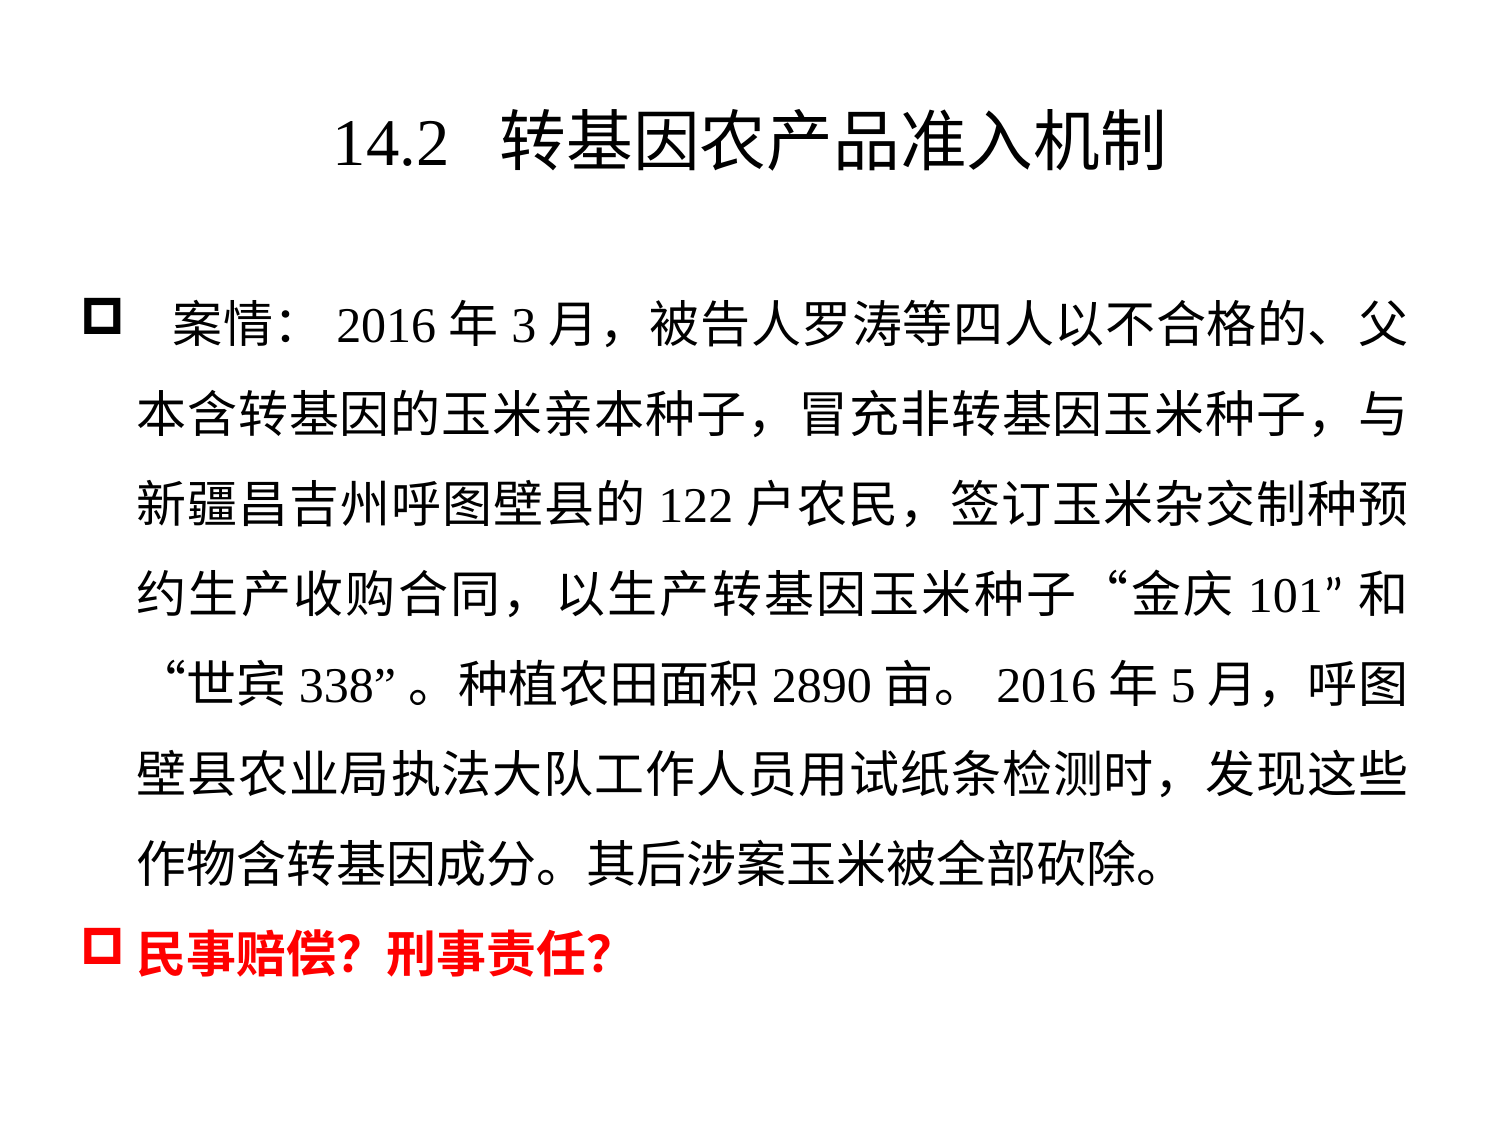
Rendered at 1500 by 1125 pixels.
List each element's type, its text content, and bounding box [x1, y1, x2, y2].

title 14.2 转基因农产品准入机制 [75, 45, 1425, 233]
list 案情：2016年3月，被告人罗涛等四人以不合格的、父本含转基因的玉米亲本种子，冒充非转基因玉米种子，与新疆昌吉州呼图壁县的122户农民，签订玉米杂交制种预约生产收购合同，以生产转基因玉米种子“金庆101”和“世宾338”。种植农田面积2890亩。2016年5月，呼图壁县农业局执法大队工作人员用试纸条检测时，发现这些作物含转基因成分。其后涉案玉米被全部砍除。 民事赔偿？刑事责任？ [64, 255, 1424, 1059]
